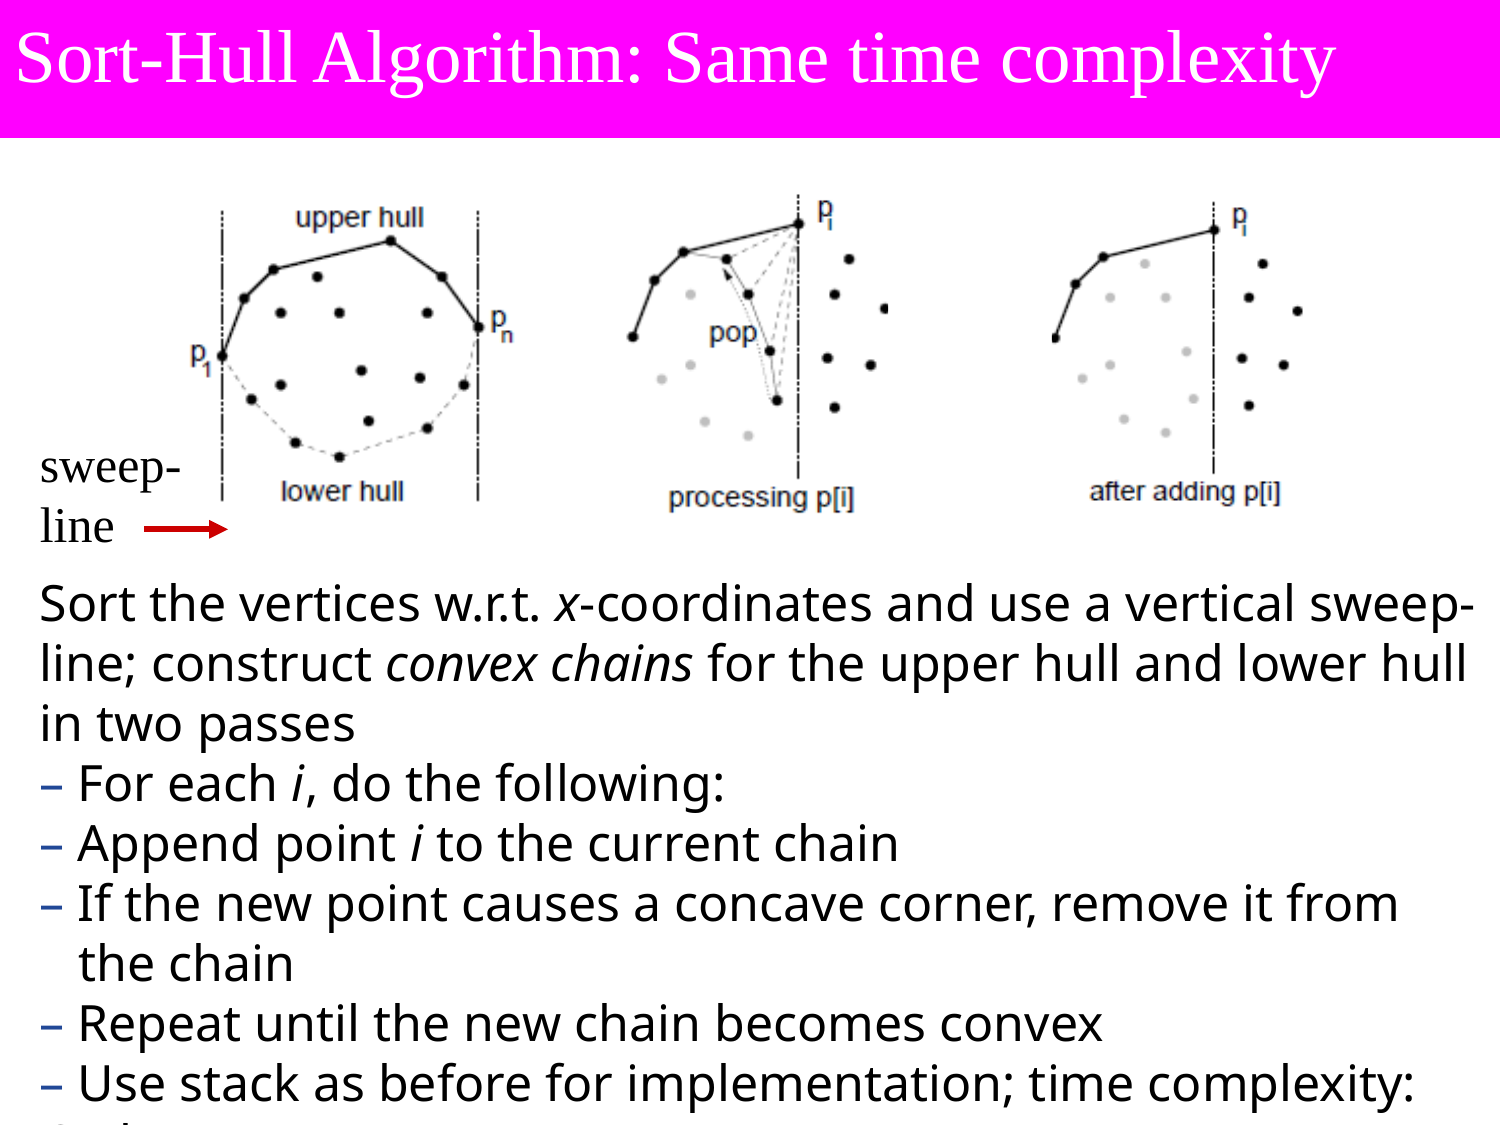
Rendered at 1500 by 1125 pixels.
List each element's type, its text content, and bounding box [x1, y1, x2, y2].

text_box sweep-line [24, 424, 200, 560]
text_box Sort-Hull Algorithm: Same time complexity [0, 0, 1500, 138]
picture [1051, 190, 1340, 517]
picture [611, 190, 889, 541]
text_box Sort the vertices w.r.t. x-coordinates and use a vertical sweep-line; construct convex chains for the upper hull and lower hull in two passes – For each i, do the following: – Append point i to the current chain – If the new point causes a concave corner, remove it from the chain – Repeat until the new chain becomes convex – Use stack as before for implementation; time complexity: O(nlog n) [24, 564, 1500, 1125]
picture [165, 190, 529, 528]
